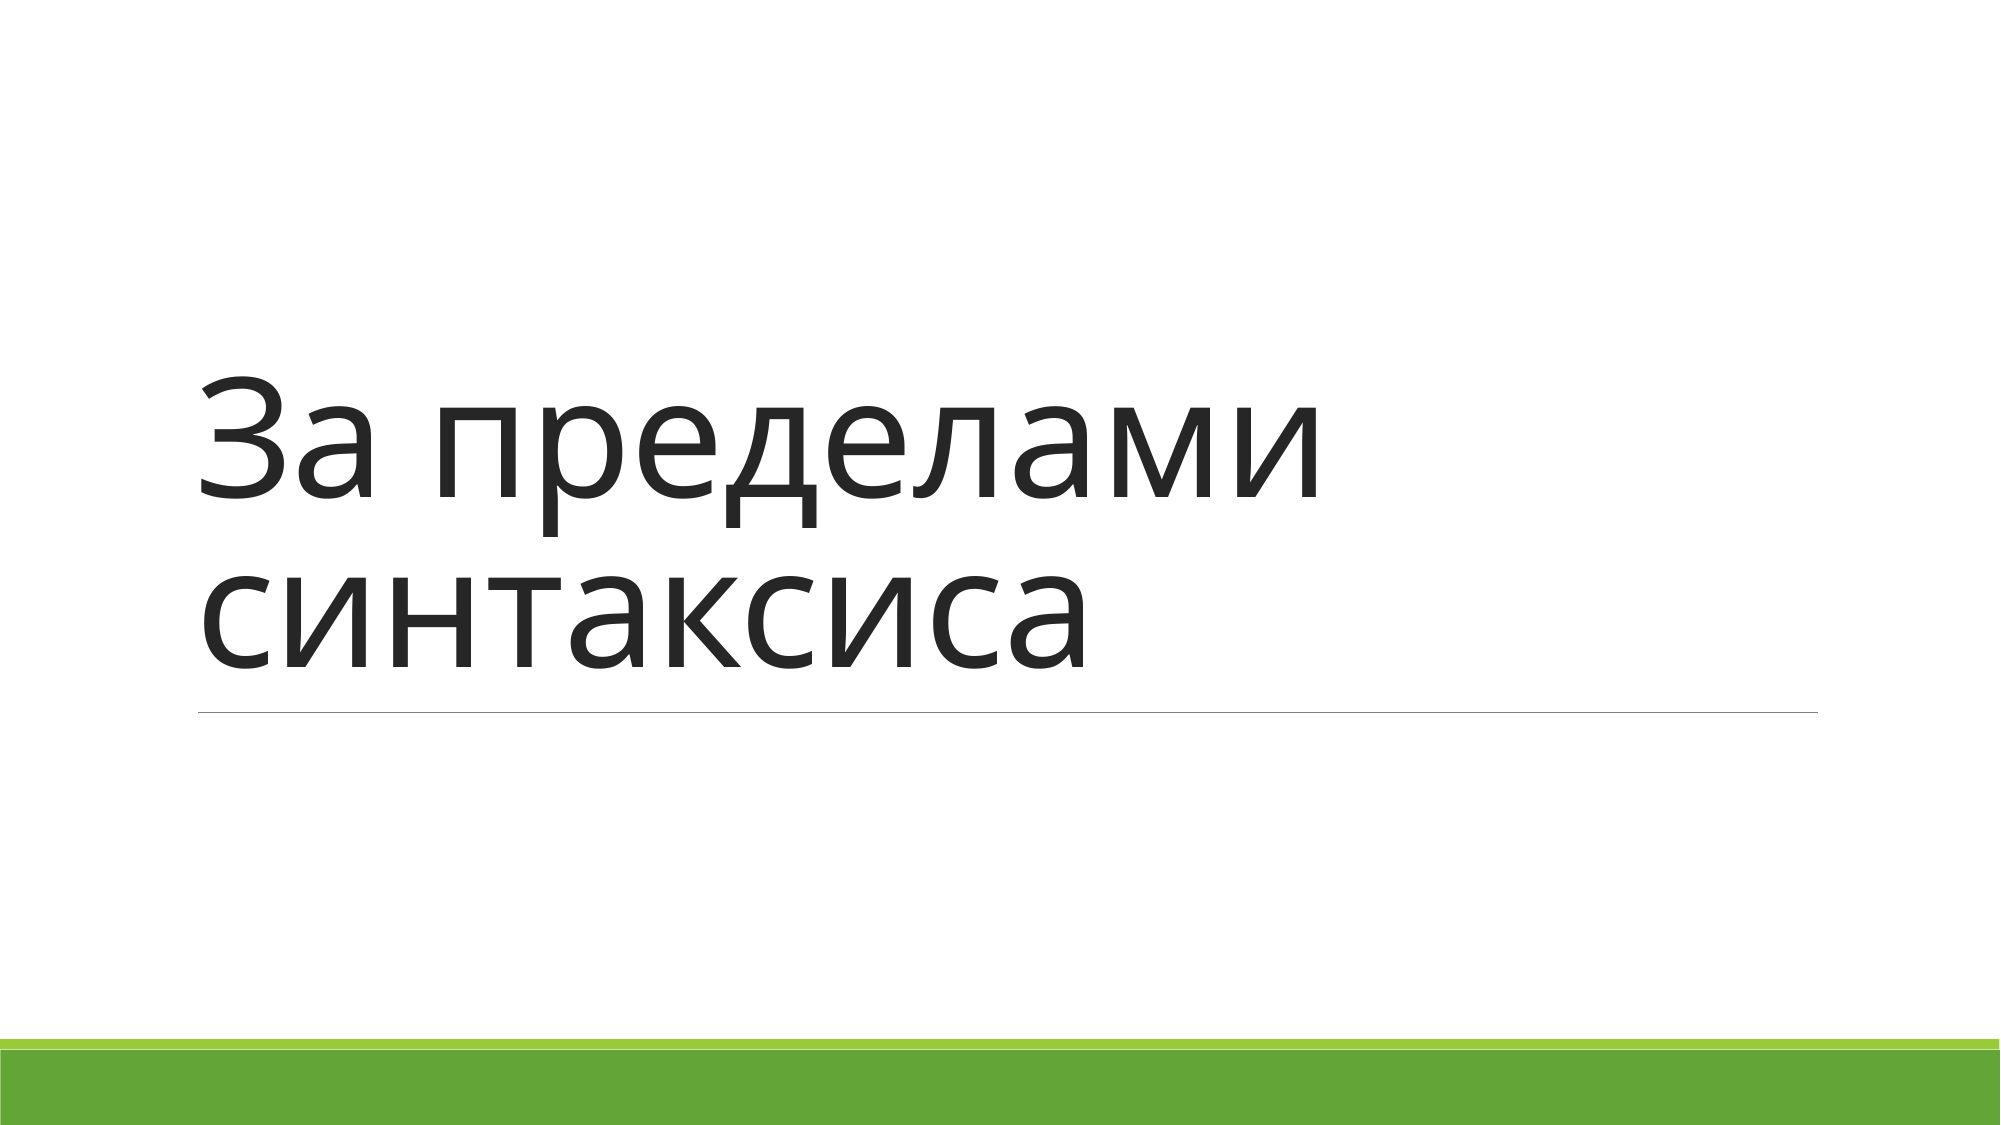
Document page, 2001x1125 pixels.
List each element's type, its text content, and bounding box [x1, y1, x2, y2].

title За пределами синтаксиса [180, 124, 1830, 710]
